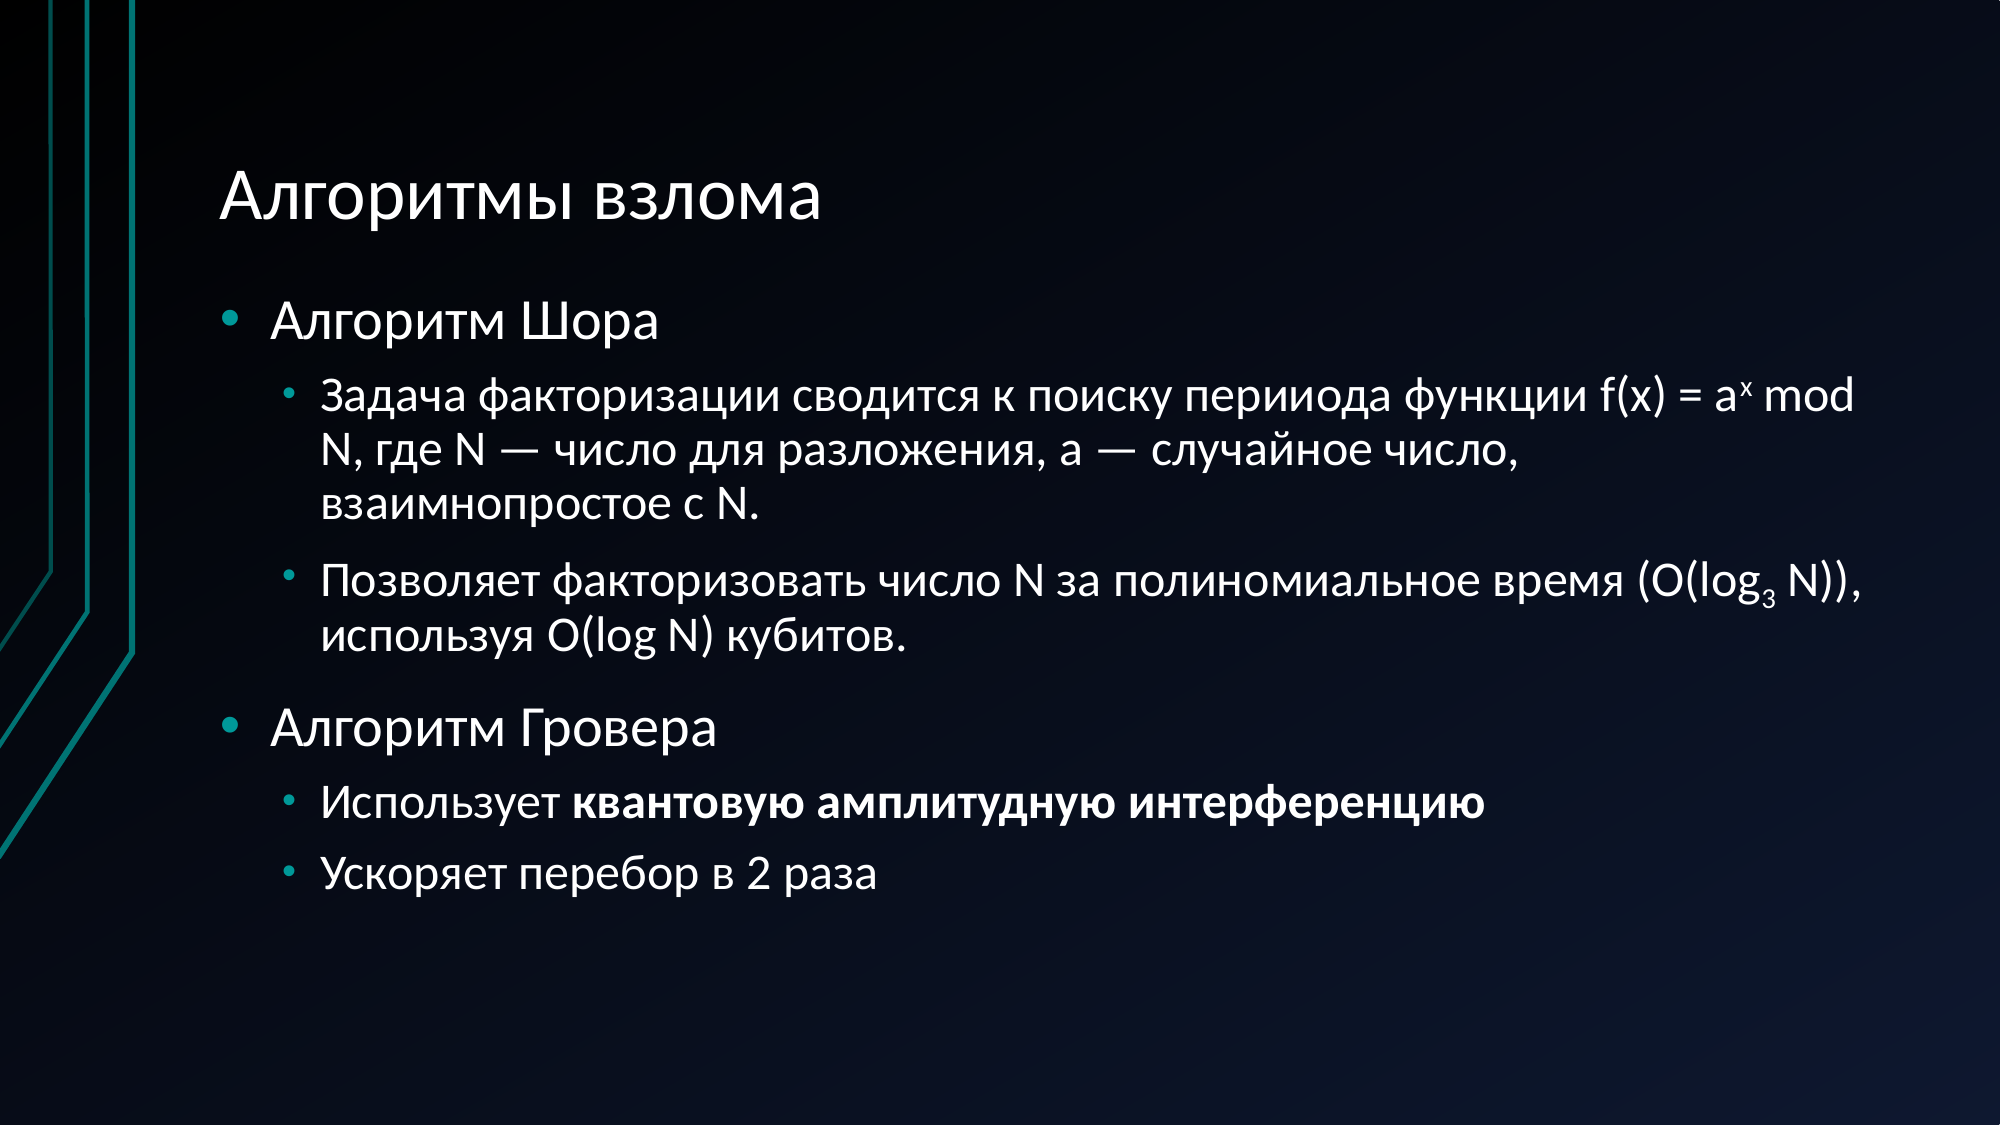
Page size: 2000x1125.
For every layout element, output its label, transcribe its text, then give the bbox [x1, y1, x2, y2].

title Алгоритмы взлома [199, 45, 1900, 246]
list Алгоритм Шора Задача факторизации сводится к поиску перииода функции f(x) = ax mod N, где N — число для разложения, a — случайное число, взаимнопростое с N. Позволяет факторизовать число N за полиномиальное время (O(log3 N)), используя O(log N) кубитов. Алгоритм Гровера Использует квантовую амплитудную интерференцию Ускоряет перебор в 2 раза [199, 279, 1900, 1012]
